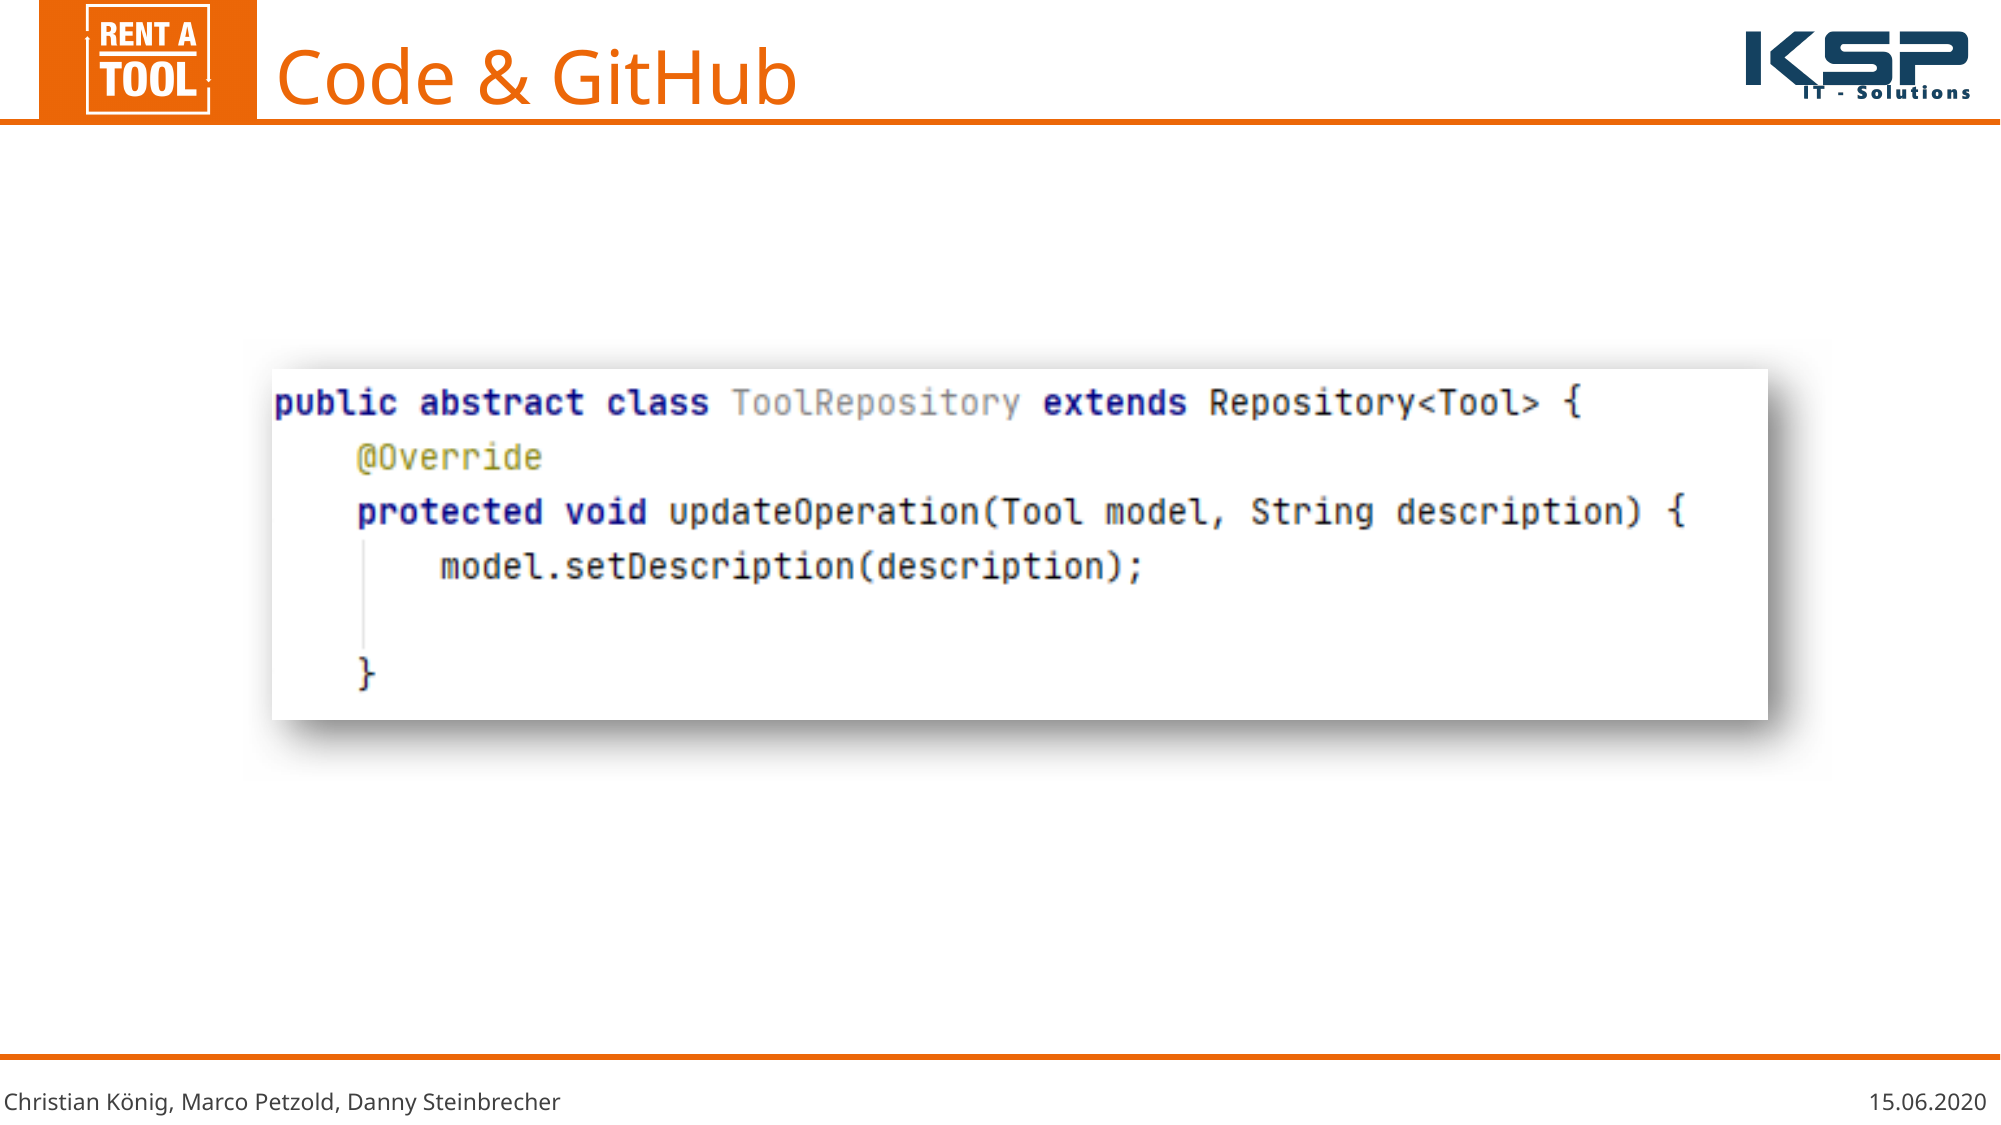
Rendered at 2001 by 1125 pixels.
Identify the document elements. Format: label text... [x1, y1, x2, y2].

picture [272, 368, 1769, 721]
picture [1724, 14, 2000, 122]
picture [39, 0, 257, 122]
text_box Code & GitHub [260, 17, 1429, 155]
